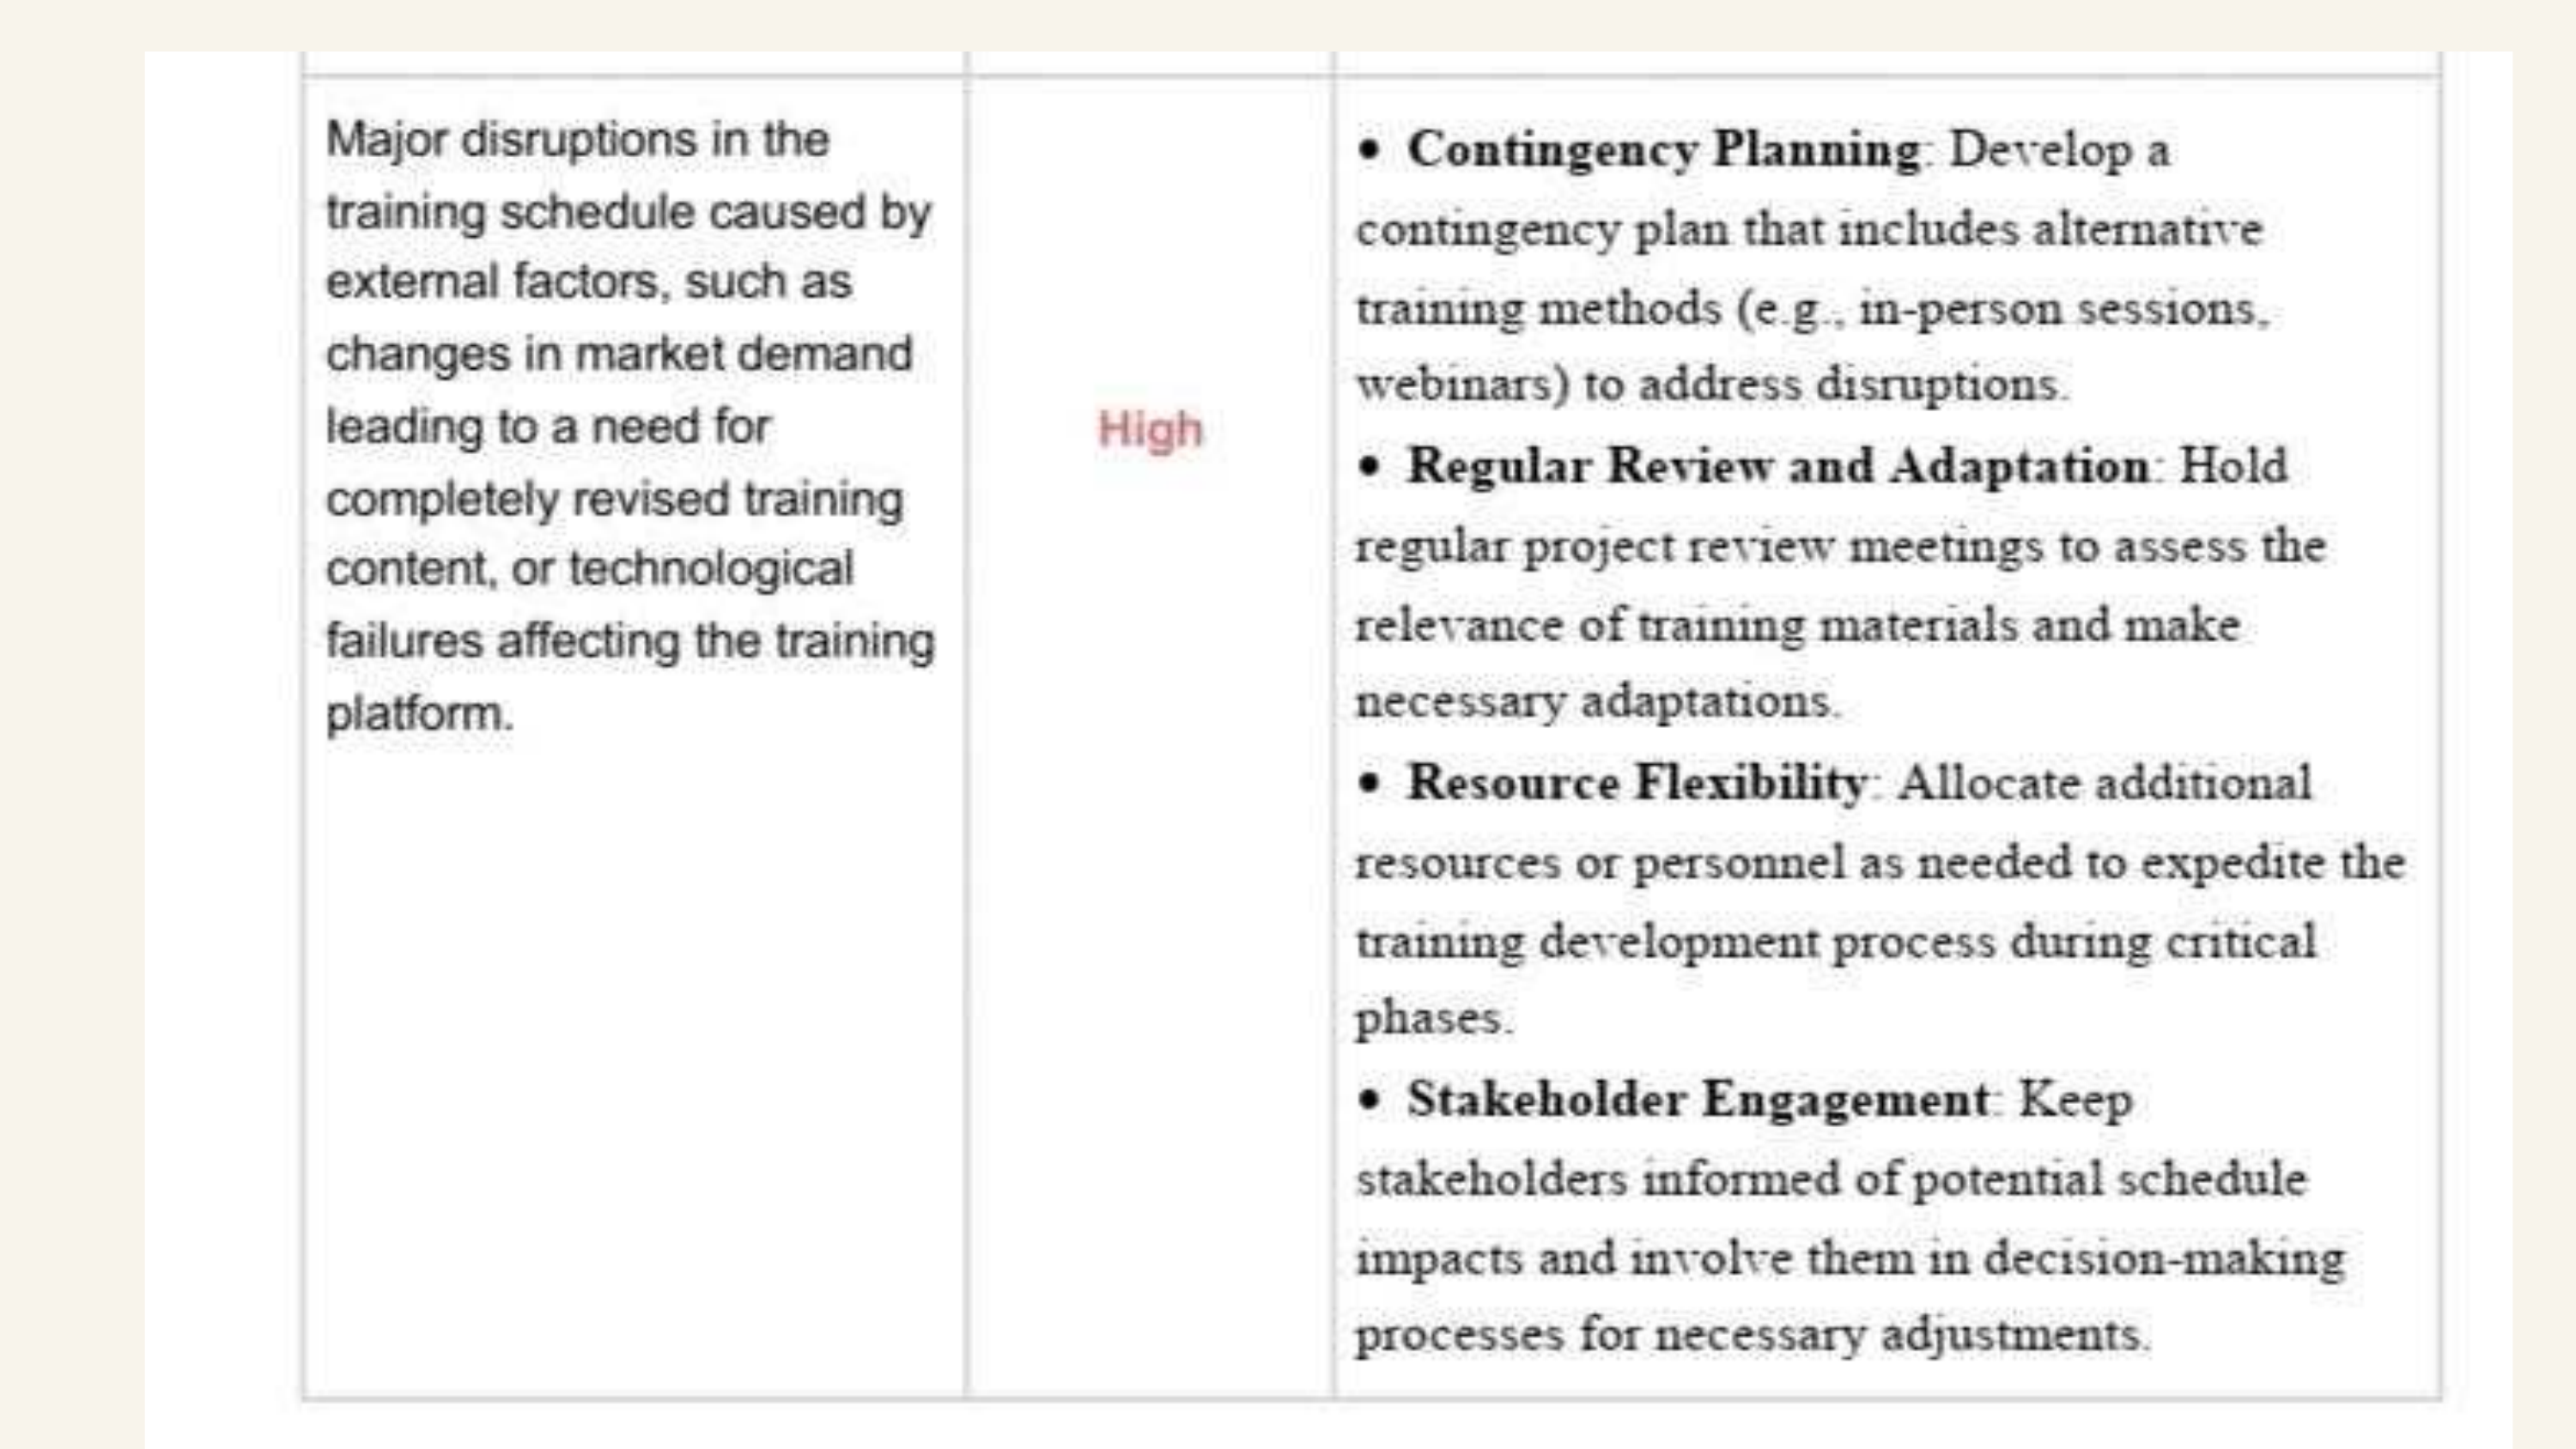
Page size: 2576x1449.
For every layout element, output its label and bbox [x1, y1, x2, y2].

text_box [144, 52, 2513, 1449]
